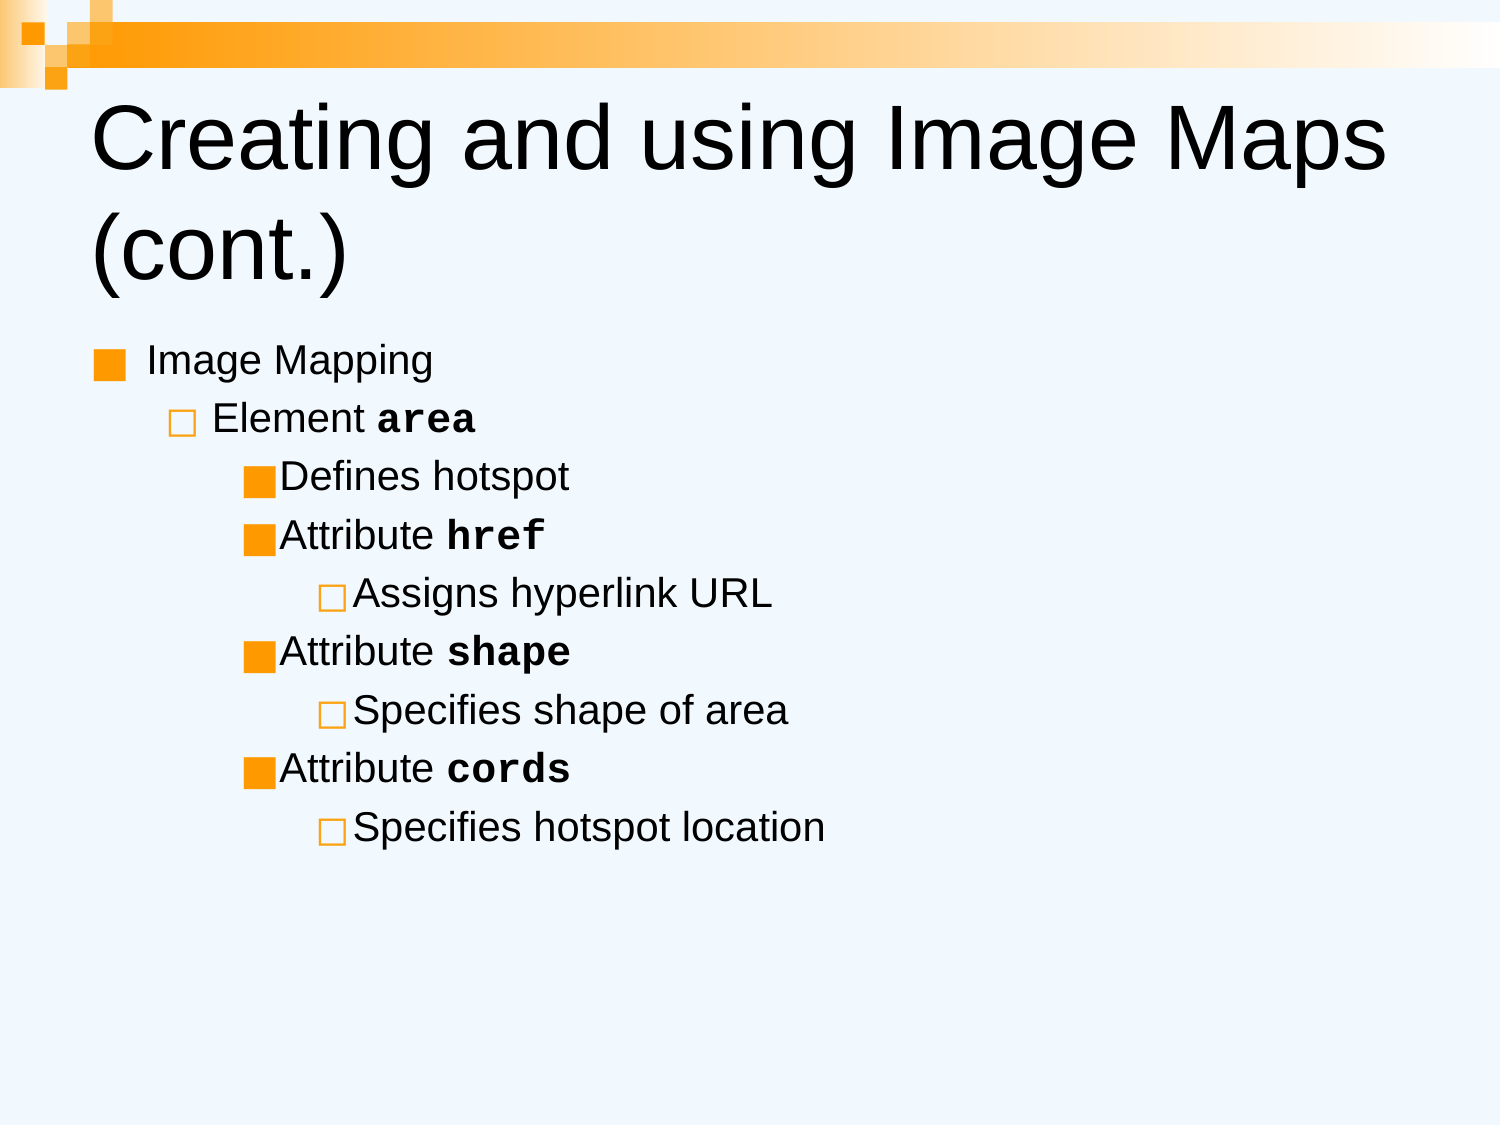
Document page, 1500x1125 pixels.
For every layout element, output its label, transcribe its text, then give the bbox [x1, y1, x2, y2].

title Creating and using Image Maps (cont.) [75, 75, 1425, 300]
list Image Mapping Element area Defines hotspot Attribute href Assigns hyperlink URL Attribute shape Specifies shape of area Attribute cords Specifies hotspot location [75, 324, 1425, 963]
